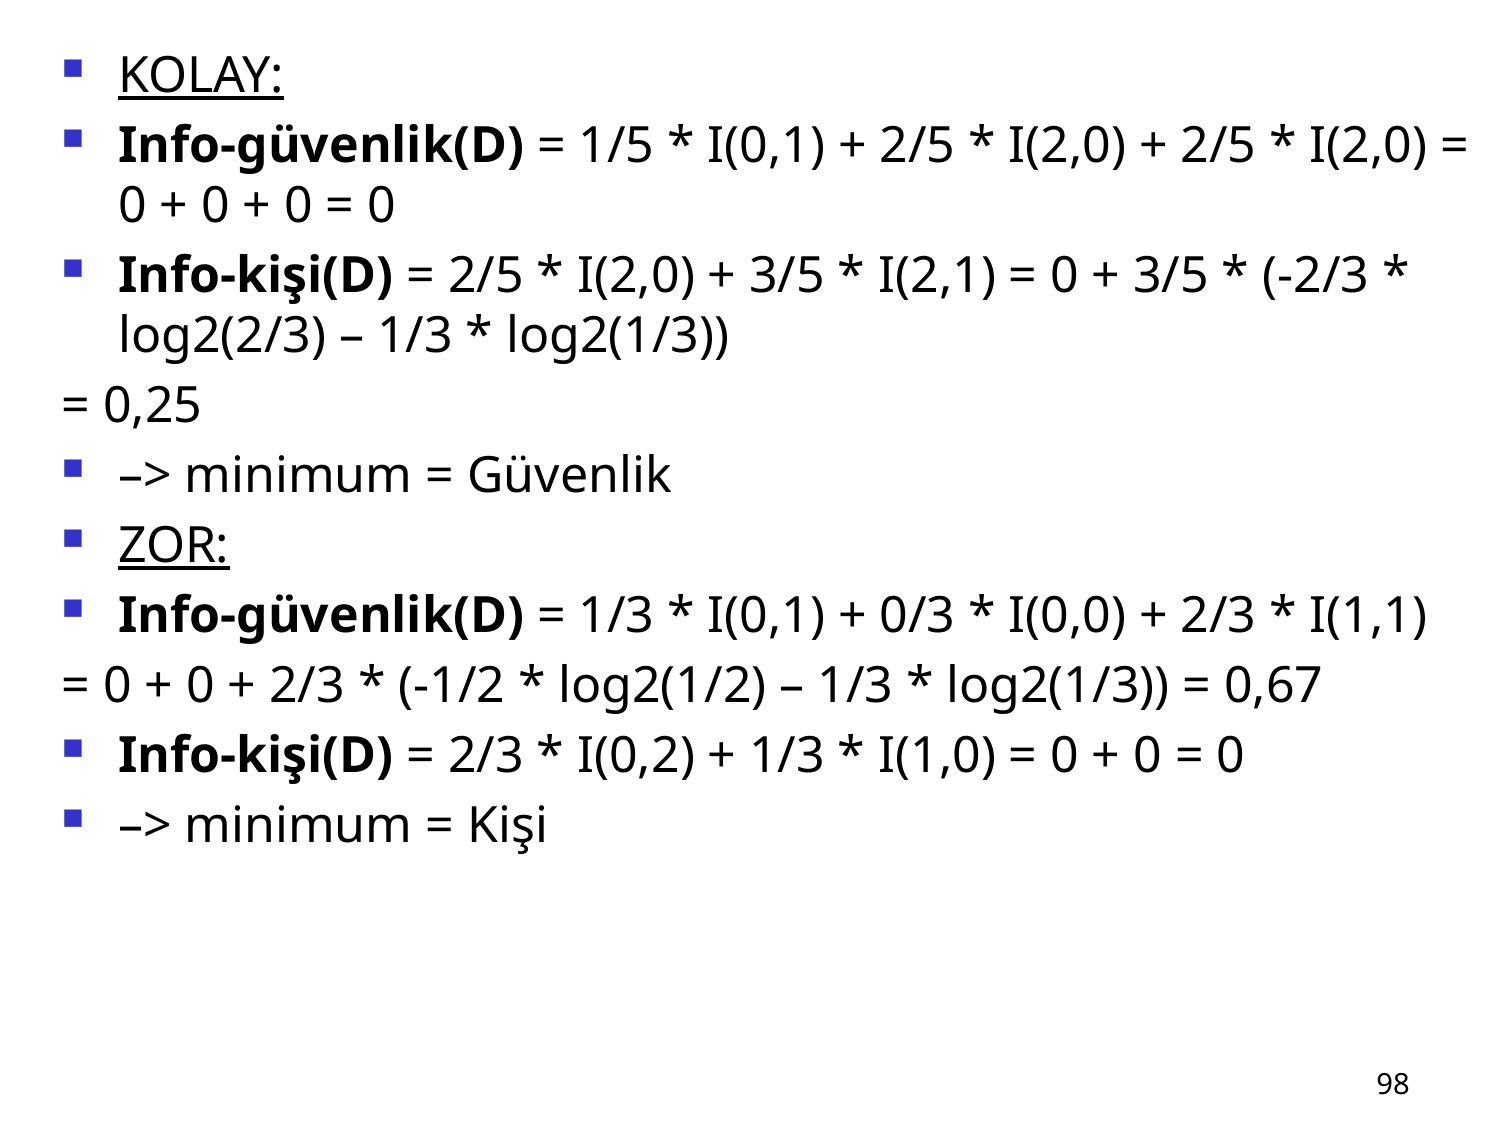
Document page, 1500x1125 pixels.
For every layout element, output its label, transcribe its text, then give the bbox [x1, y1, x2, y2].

slide_number 98 [1112, 1037, 1426, 1113]
list KOLAY: Info-güvenlik(D) = 1/5 * I(0,1) + 2/5 * I(2,0) + 2/5 * I(2,0) = 0 + 0 + 0 = 0 Info-kişi(D) = 2/5 * I(2,0) + 3/5 * I(2,1) = 0 + 3/5 * (-2/3 * log2(2/3) – 1/3 * log2(1/3)) = 0,25 –> minimum = Güvenlik ZOR: Info-güvenlik(D) = 1/3 * I(0,1) + 0/3 * I(0,0) + 2/3 * I(1,1) = 0 + 0 + 2/3 * (-1/2 * log2(1/2) – 1/3 * log2(1/3)) = 0,67 Info-kişi(D) = 2/3 * I(0,2) + 1/3 * I(1,0) = 0 + 0 = 0 –> minimum = Kişi [46, 34, 1500, 962]
